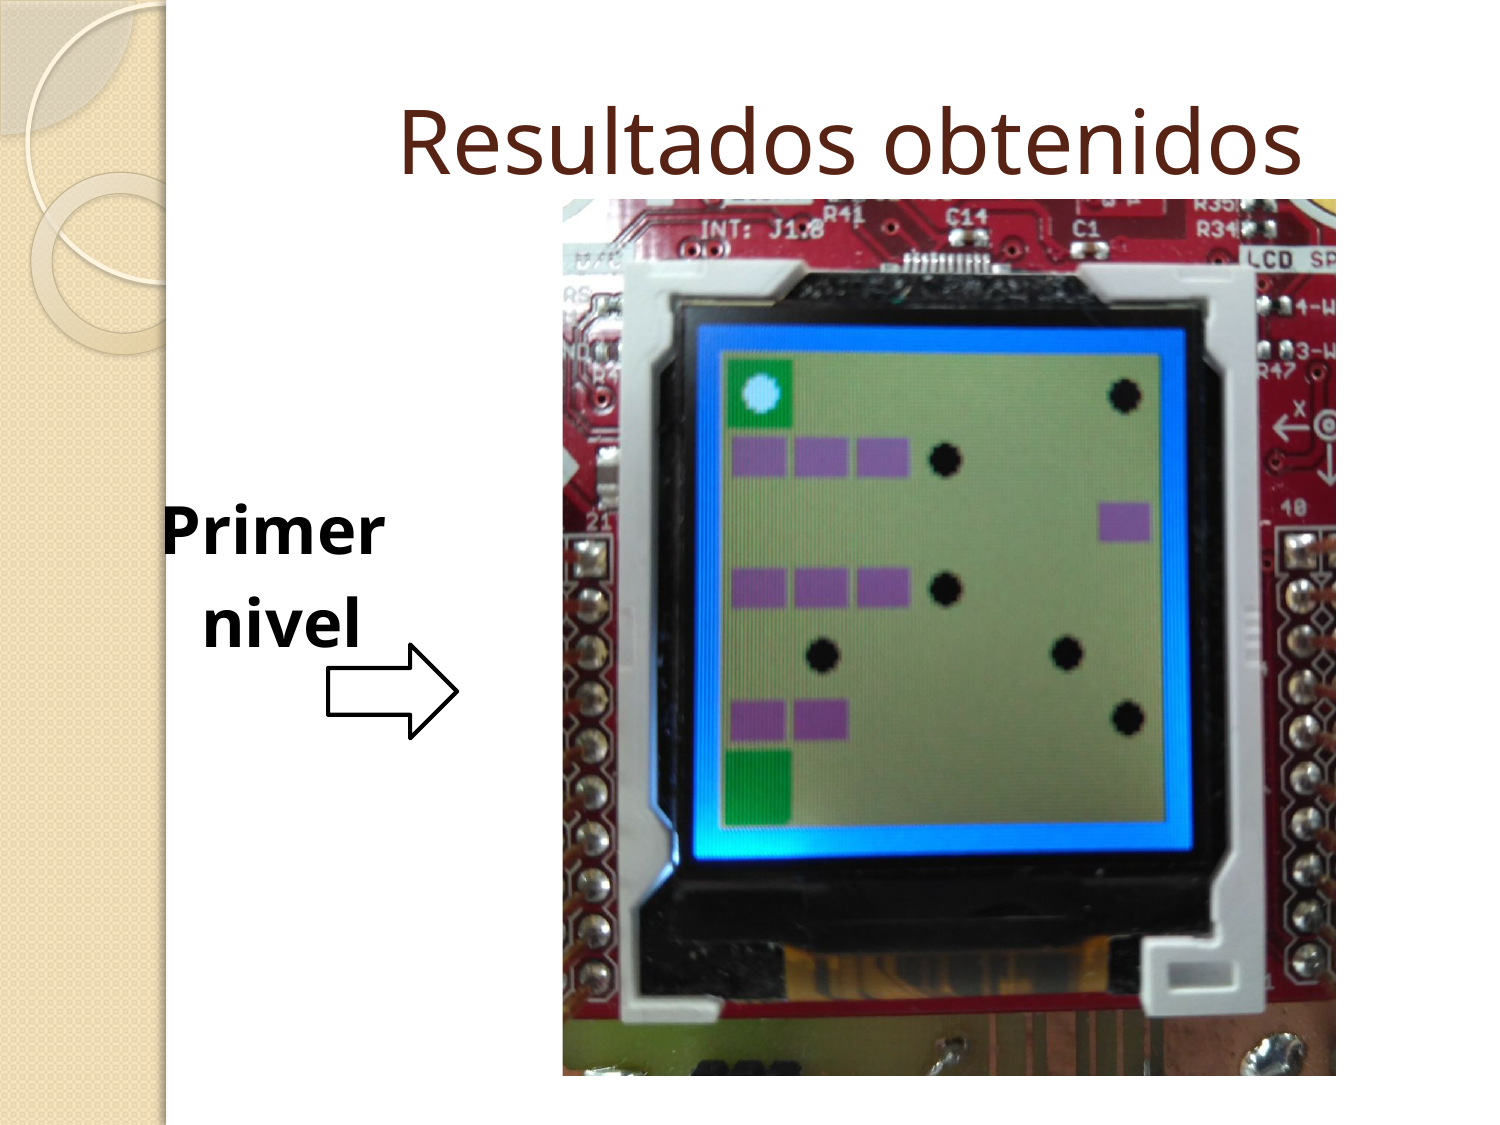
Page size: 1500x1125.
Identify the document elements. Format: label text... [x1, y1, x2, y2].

list Primer nivel [70, 480, 481, 774]
text_box [326, 642, 460, 741]
title Resultados obtenidos [235, 45, 1466, 233]
picture [562, 198, 1337, 1076]
